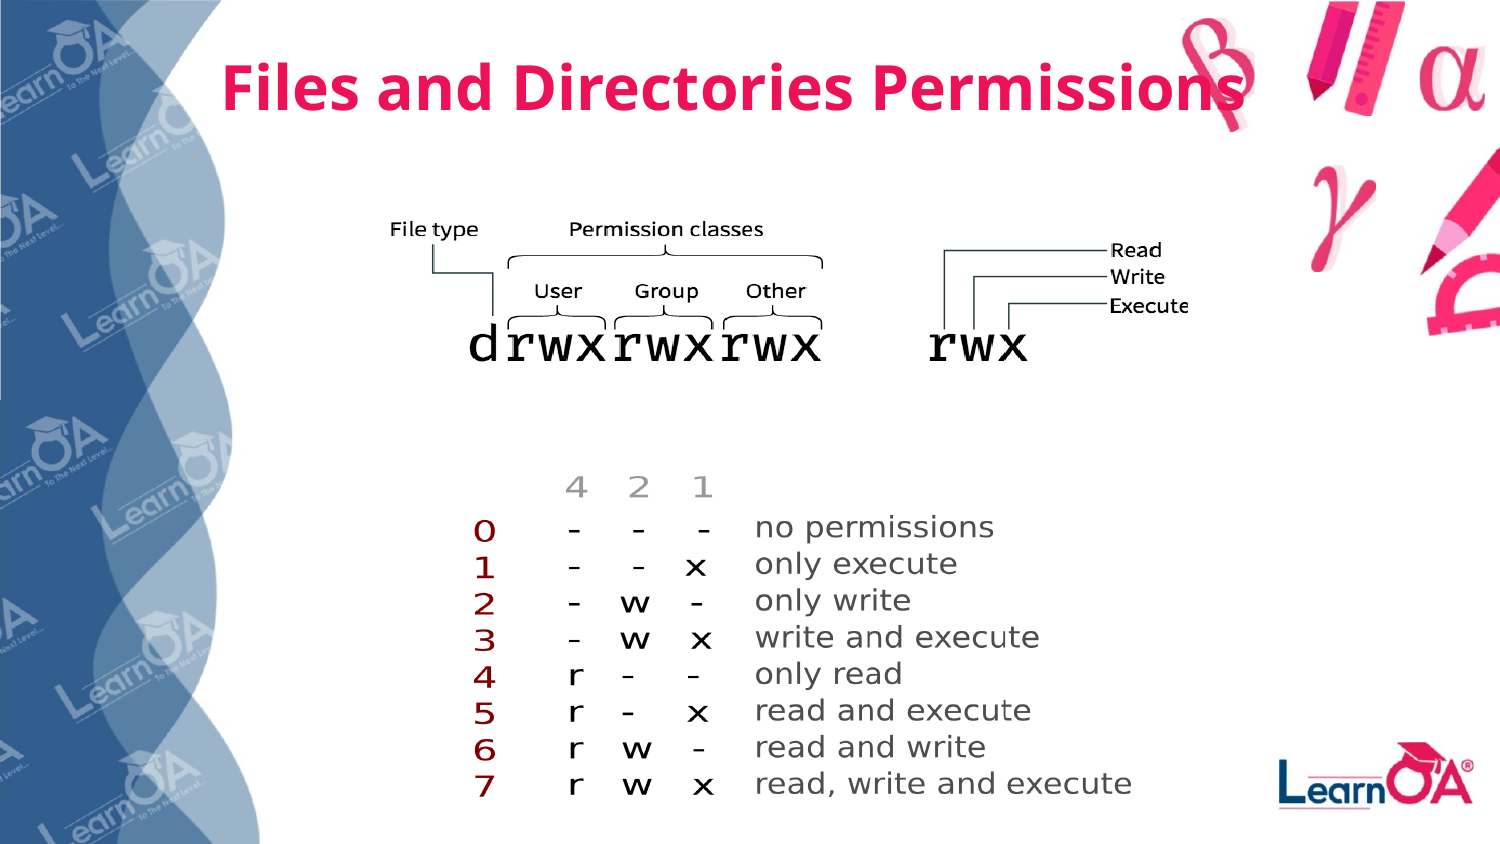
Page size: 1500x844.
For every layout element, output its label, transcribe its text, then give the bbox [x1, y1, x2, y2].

picture [380, 186, 1192, 376]
picture [1419, 46, 1485, 111]
picture [1277, 742, 1474, 811]
picture [1181, 18, 1255, 33]
picture [0, 0, 261, 844]
picture [1306, 1, 1405, 116]
picture [1310, 165, 1377, 272]
picture [1419, 146, 1500, 336]
picture [464, 468, 1141, 804]
title Files and Directories Permissions [205, 33, 1292, 152]
